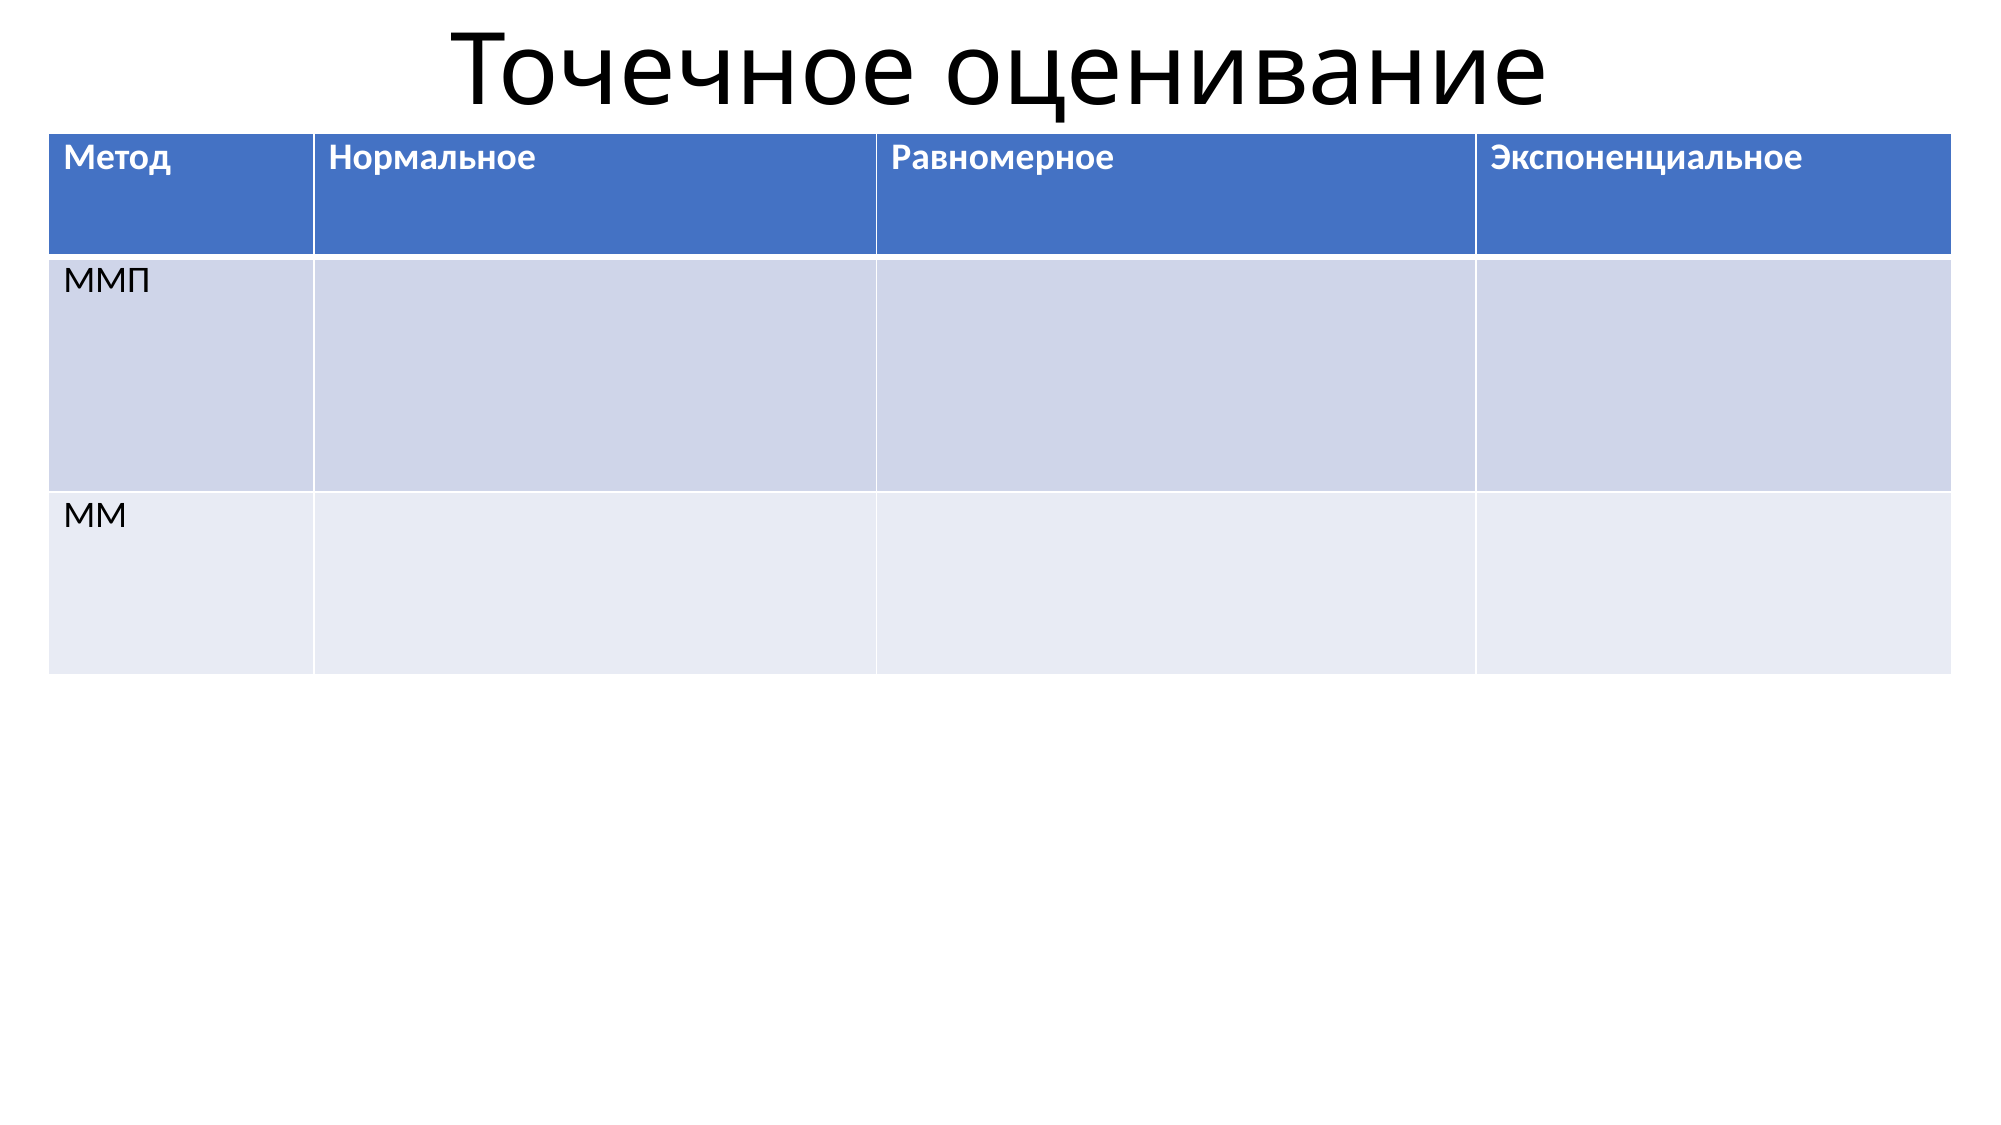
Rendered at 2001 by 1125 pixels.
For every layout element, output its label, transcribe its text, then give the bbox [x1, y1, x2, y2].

title Точечное оценивание [249, 0, 1750, 133]
